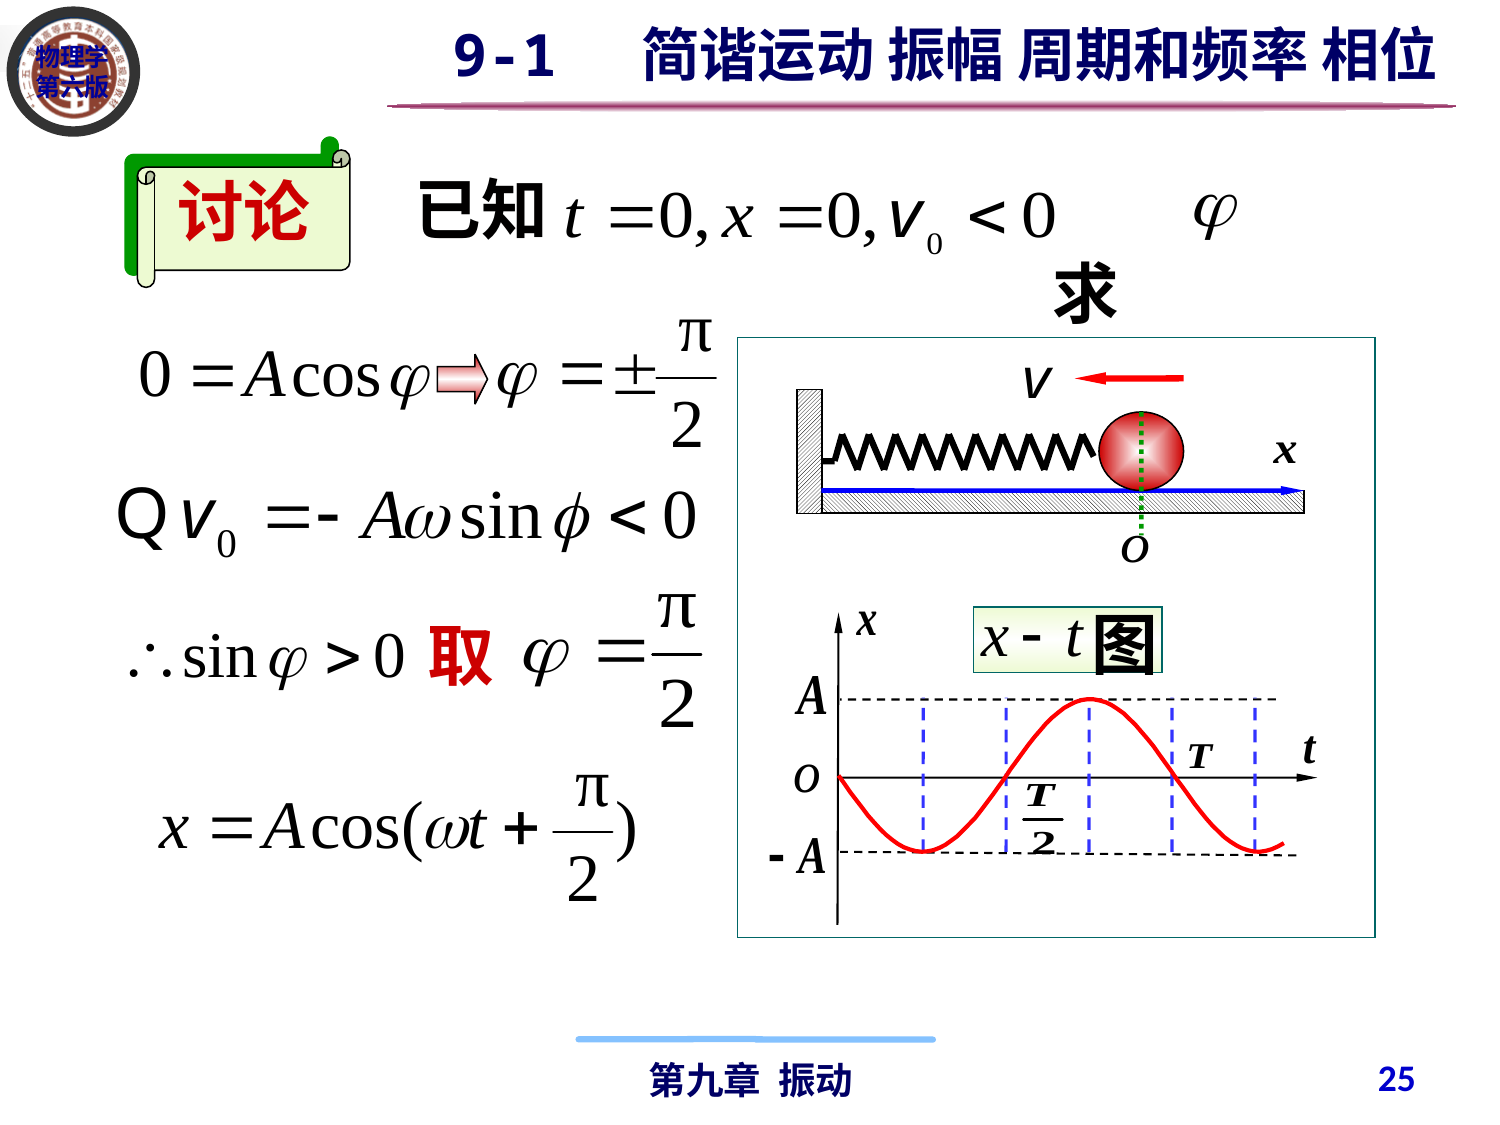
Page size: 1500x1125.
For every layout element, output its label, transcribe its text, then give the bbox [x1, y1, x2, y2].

text_box 已知 [404, 160, 638, 256]
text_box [412, 562, 715, 740]
text_box [1149, 486, 1305, 495]
text_box [797, 389, 823, 514]
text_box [785, 753, 833, 808]
text_box [823, 491, 1304, 513]
text_box [1259, 839, 1284, 852]
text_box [1182, 735, 1226, 776]
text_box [147, 744, 649, 913]
picture [17, 17, 129, 126]
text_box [846, 601, 886, 649]
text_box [762, 824, 835, 883]
text_box 求 [1037, 164, 1176, 337]
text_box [557, 175, 1067, 266]
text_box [124, 620, 407, 704]
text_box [1011, 346, 1063, 413]
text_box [973, 611, 1095, 666]
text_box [1112, 524, 1163, 577]
text_box 9-1 简谐运动 振幅 周期和频率 相位 [437, 10, 1475, 96]
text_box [1295, 723, 1327, 776]
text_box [1262, 433, 1307, 475]
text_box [1184, 184, 1251, 255]
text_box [105, 468, 712, 575]
text_box [387, 99, 1457, 113]
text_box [786, 662, 838, 725]
text_box [973, 607, 1077, 611]
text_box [489, 289, 728, 460]
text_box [1014, 774, 1075, 862]
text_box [137, 149, 401, 288]
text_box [834, 434, 1094, 470]
text_box [1098, 411, 1184, 491]
text_box [445, 354, 484, 405]
text_box [834, 612, 841, 662]
text_box [1074, 374, 1184, 383]
text_box [838, 775, 917, 852]
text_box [130, 337, 441, 424]
text_box 图 [1077, 595, 1272, 691]
text_box [737, 337, 1375, 938]
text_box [922, 697, 1256, 853]
